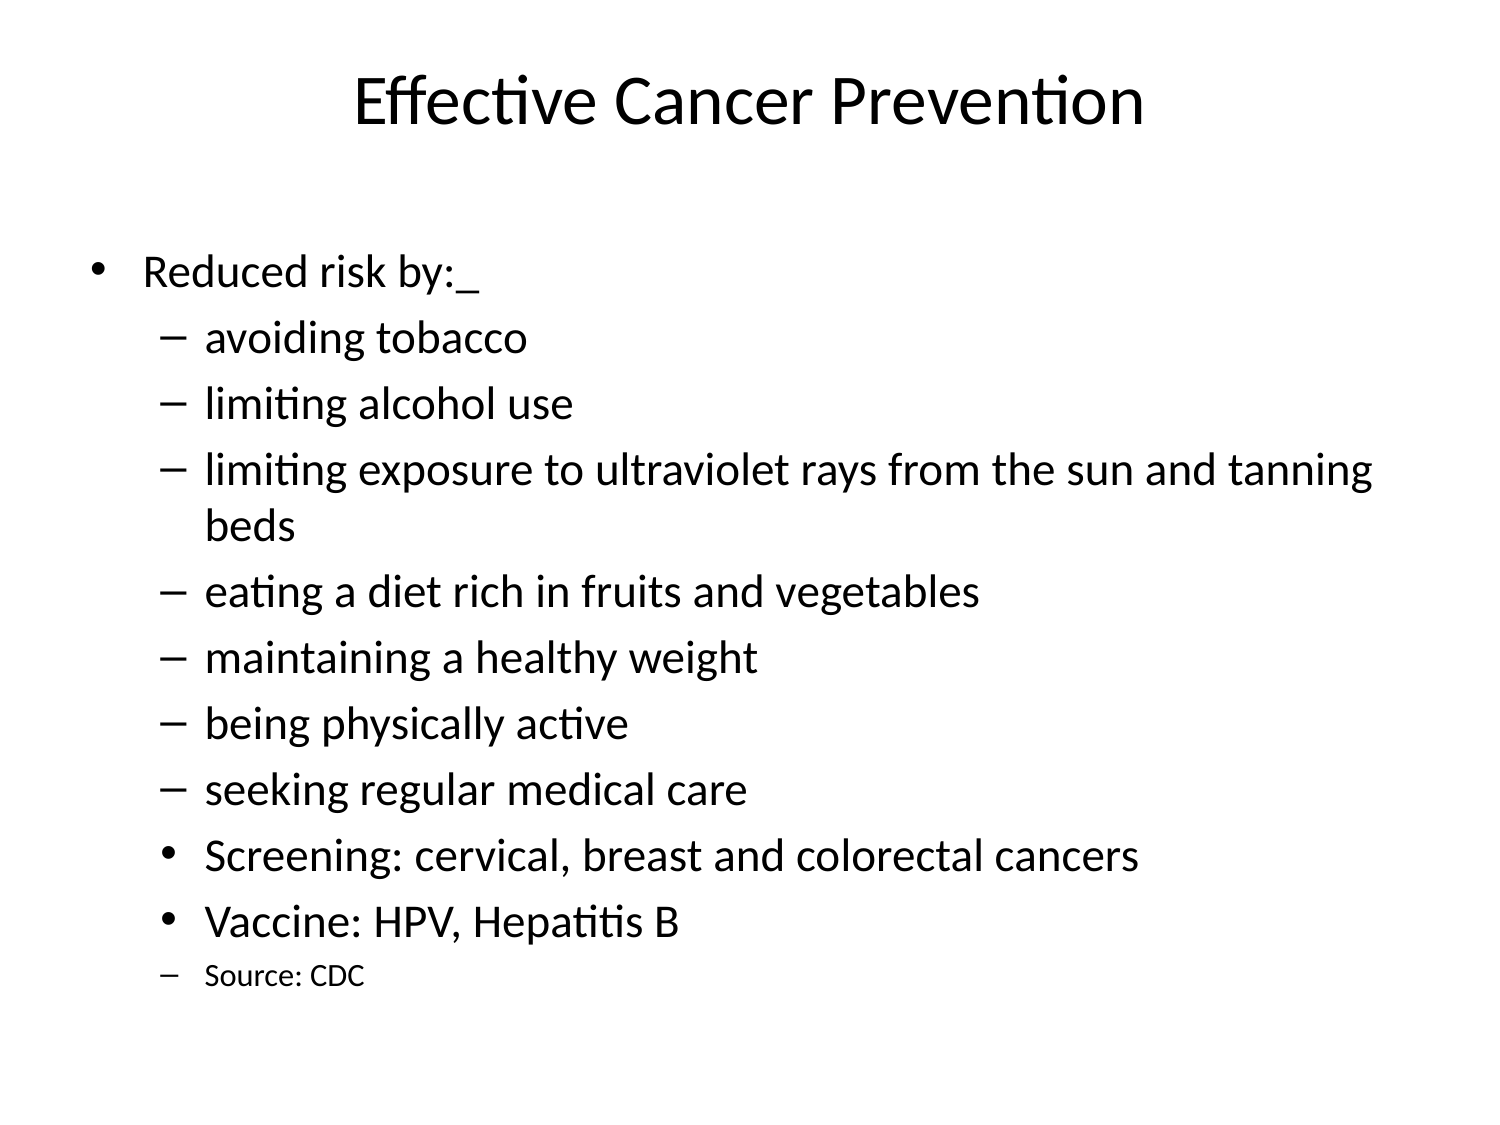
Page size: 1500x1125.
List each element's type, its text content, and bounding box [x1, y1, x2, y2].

list Reduced risk by:_ avoiding tobacco limiting alcohol use limiting exposure to ultraviolet rays from the sun and tanning beds eating a diet rich in fruits and vegetables maintaining a healthy weight being physically active seeking regular medical care Screening: cervical, breast and colorectal cancers Vaccine: HPV, Hepatitis B Source: CDC [75, 232, 1425, 1005]
title Effective Cancer Prevention [75, 45, 1425, 232]
